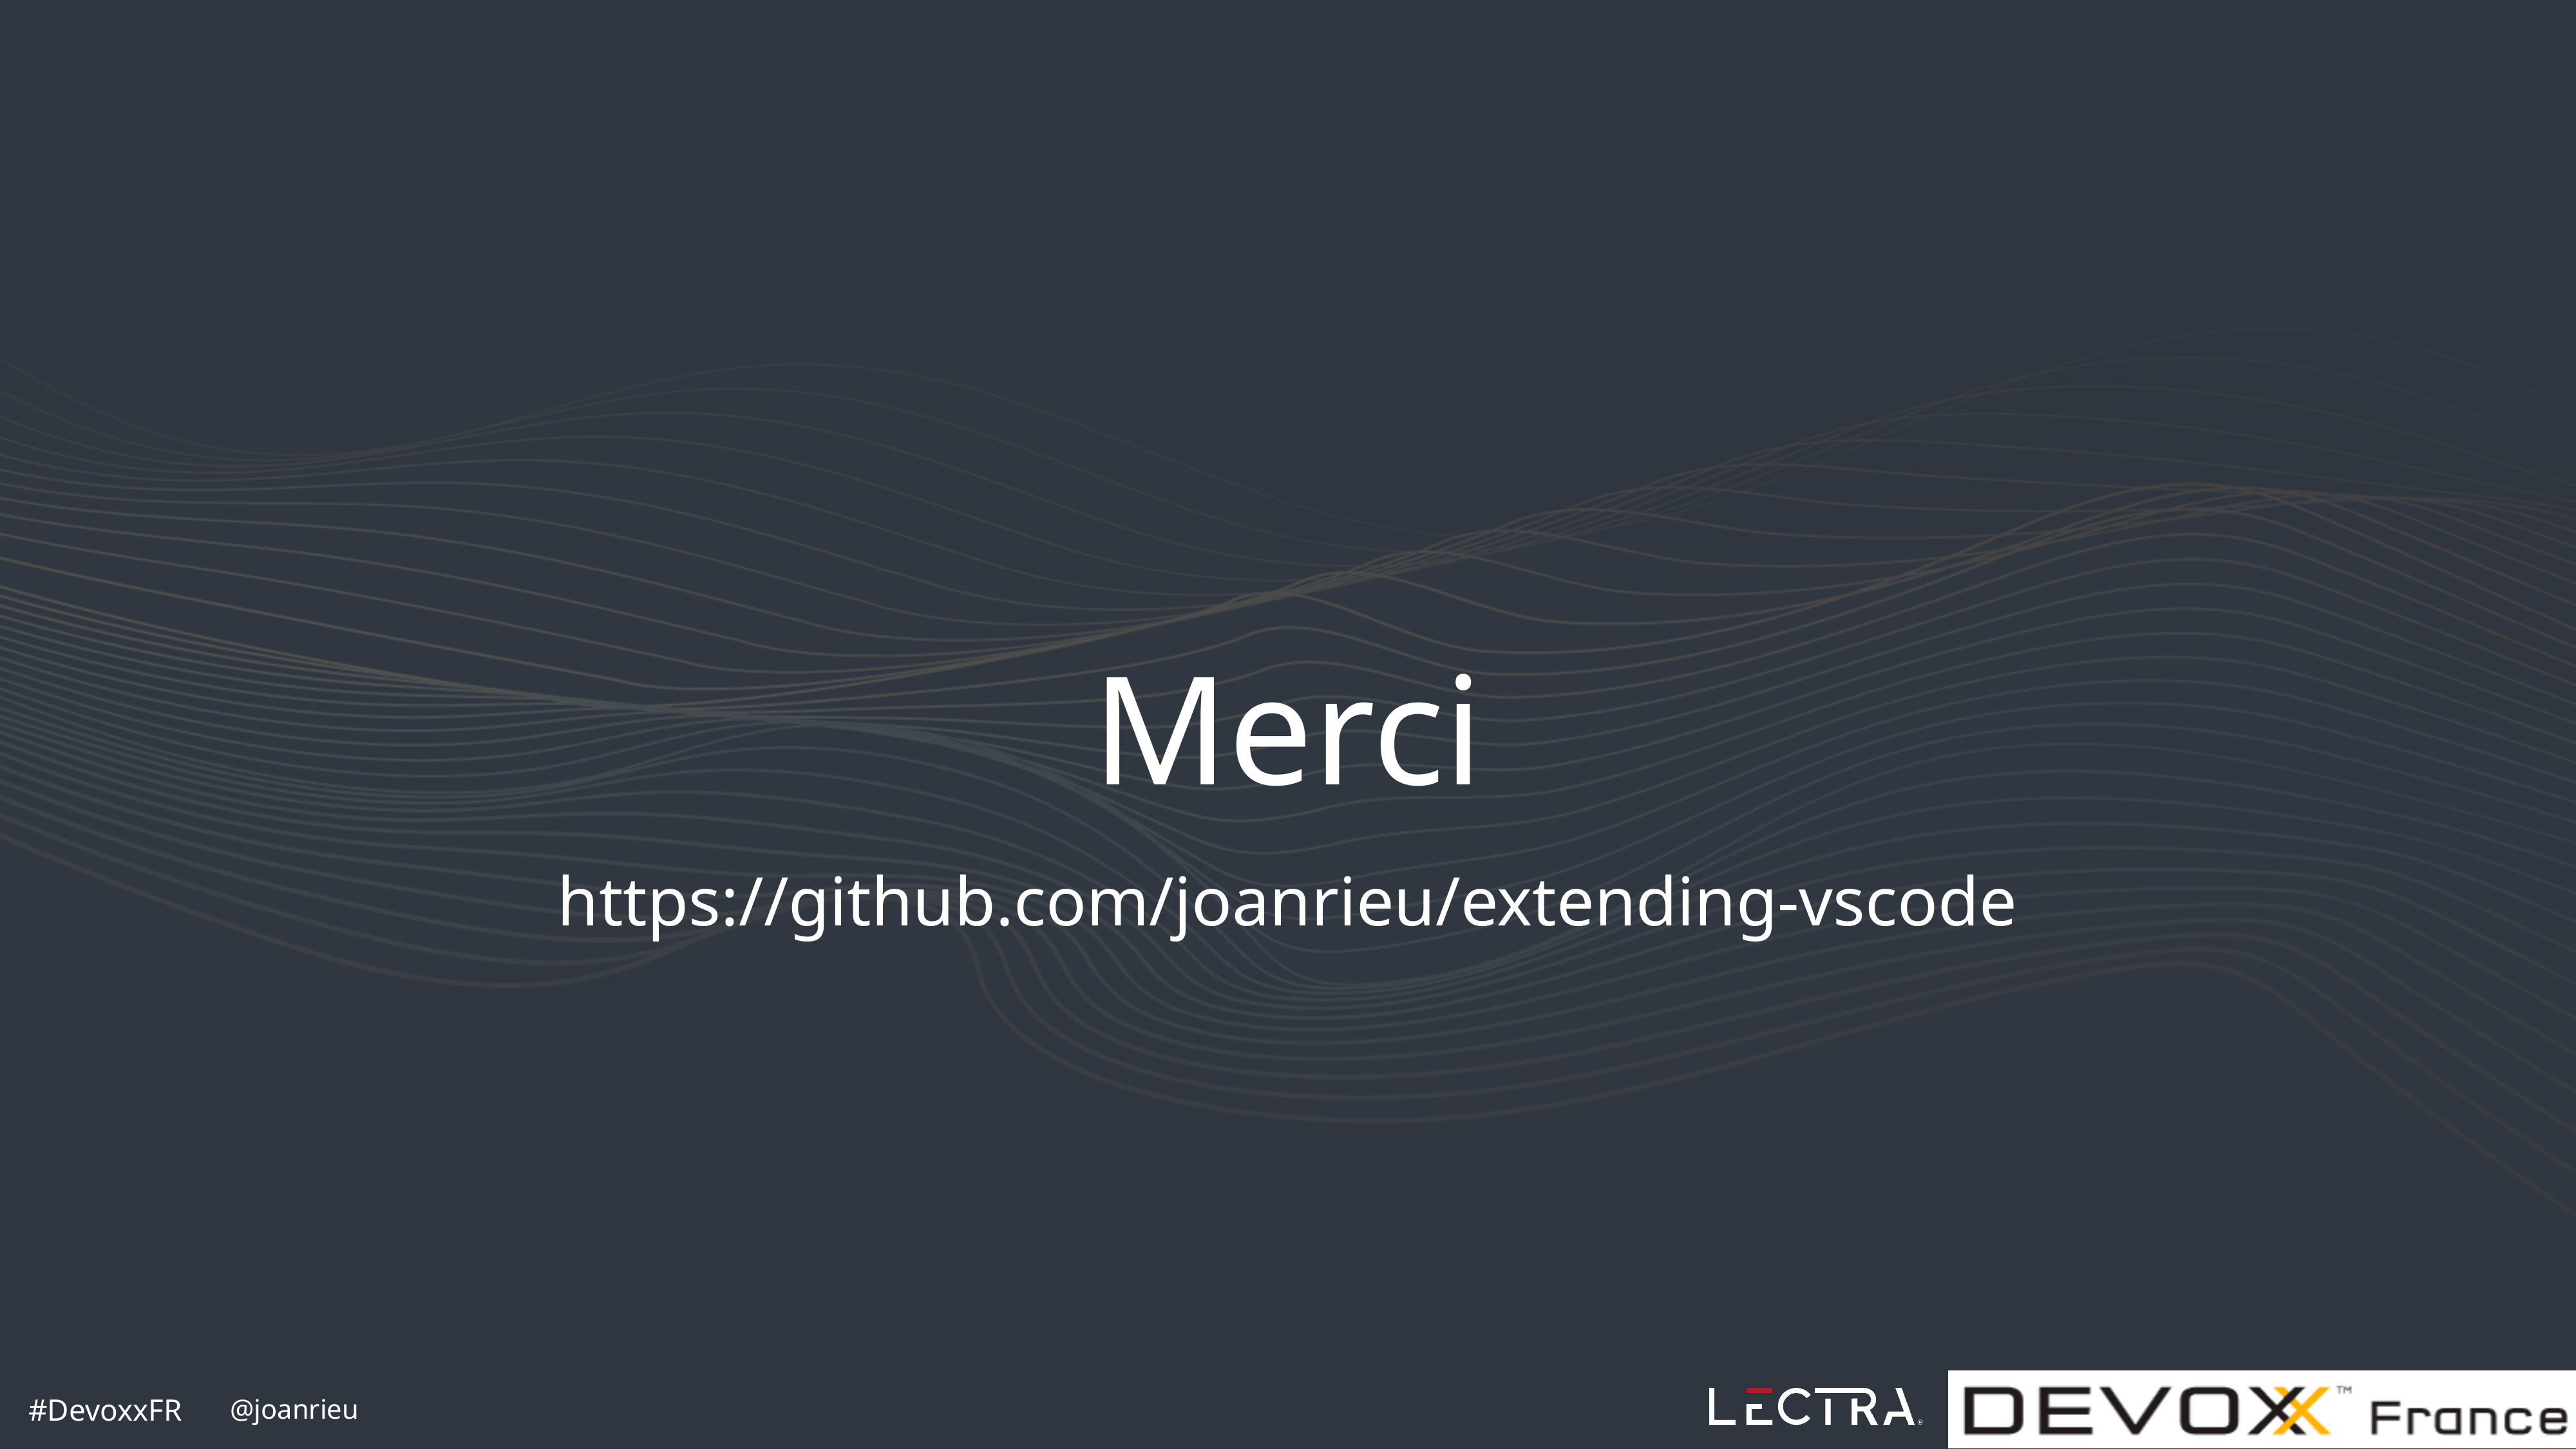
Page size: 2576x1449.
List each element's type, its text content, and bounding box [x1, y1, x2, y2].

text_box https://github.com/joanrieu/extending-vscode [548, 853, 2028, 944]
picture [0, 0, 2576, 1449]
text_box @joanrieu [222, 1385, 366, 1432]
title Merci [510, 478, 2066, 971]
